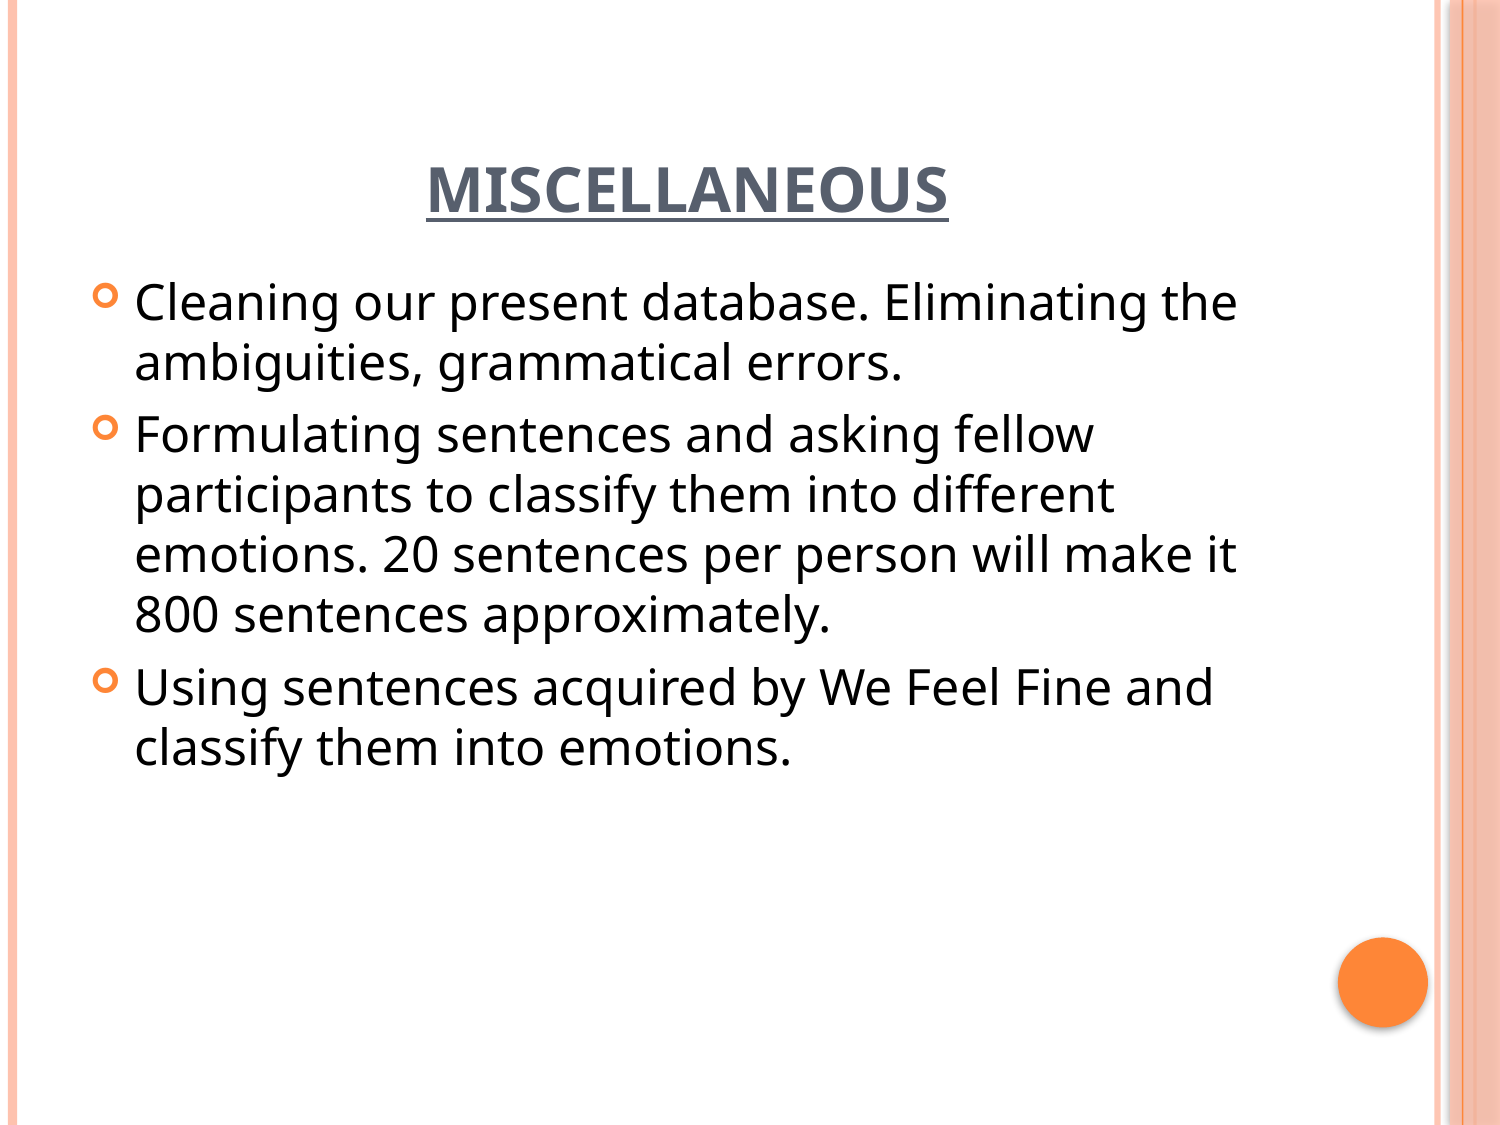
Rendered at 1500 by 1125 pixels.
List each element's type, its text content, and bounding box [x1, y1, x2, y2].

list Cleaning our present database. Eliminating the ambiguities, grammatical errors. Formulating sentences and asking fellow participants to classify them into different emotions. 20 sentences per person will make it 800 sentences approximately. Using sentences acquired by We Feel Fine and classify them into emotions. [75, 262, 1300, 1062]
title MISCELLANEOUS [75, 45, 1300, 233]
